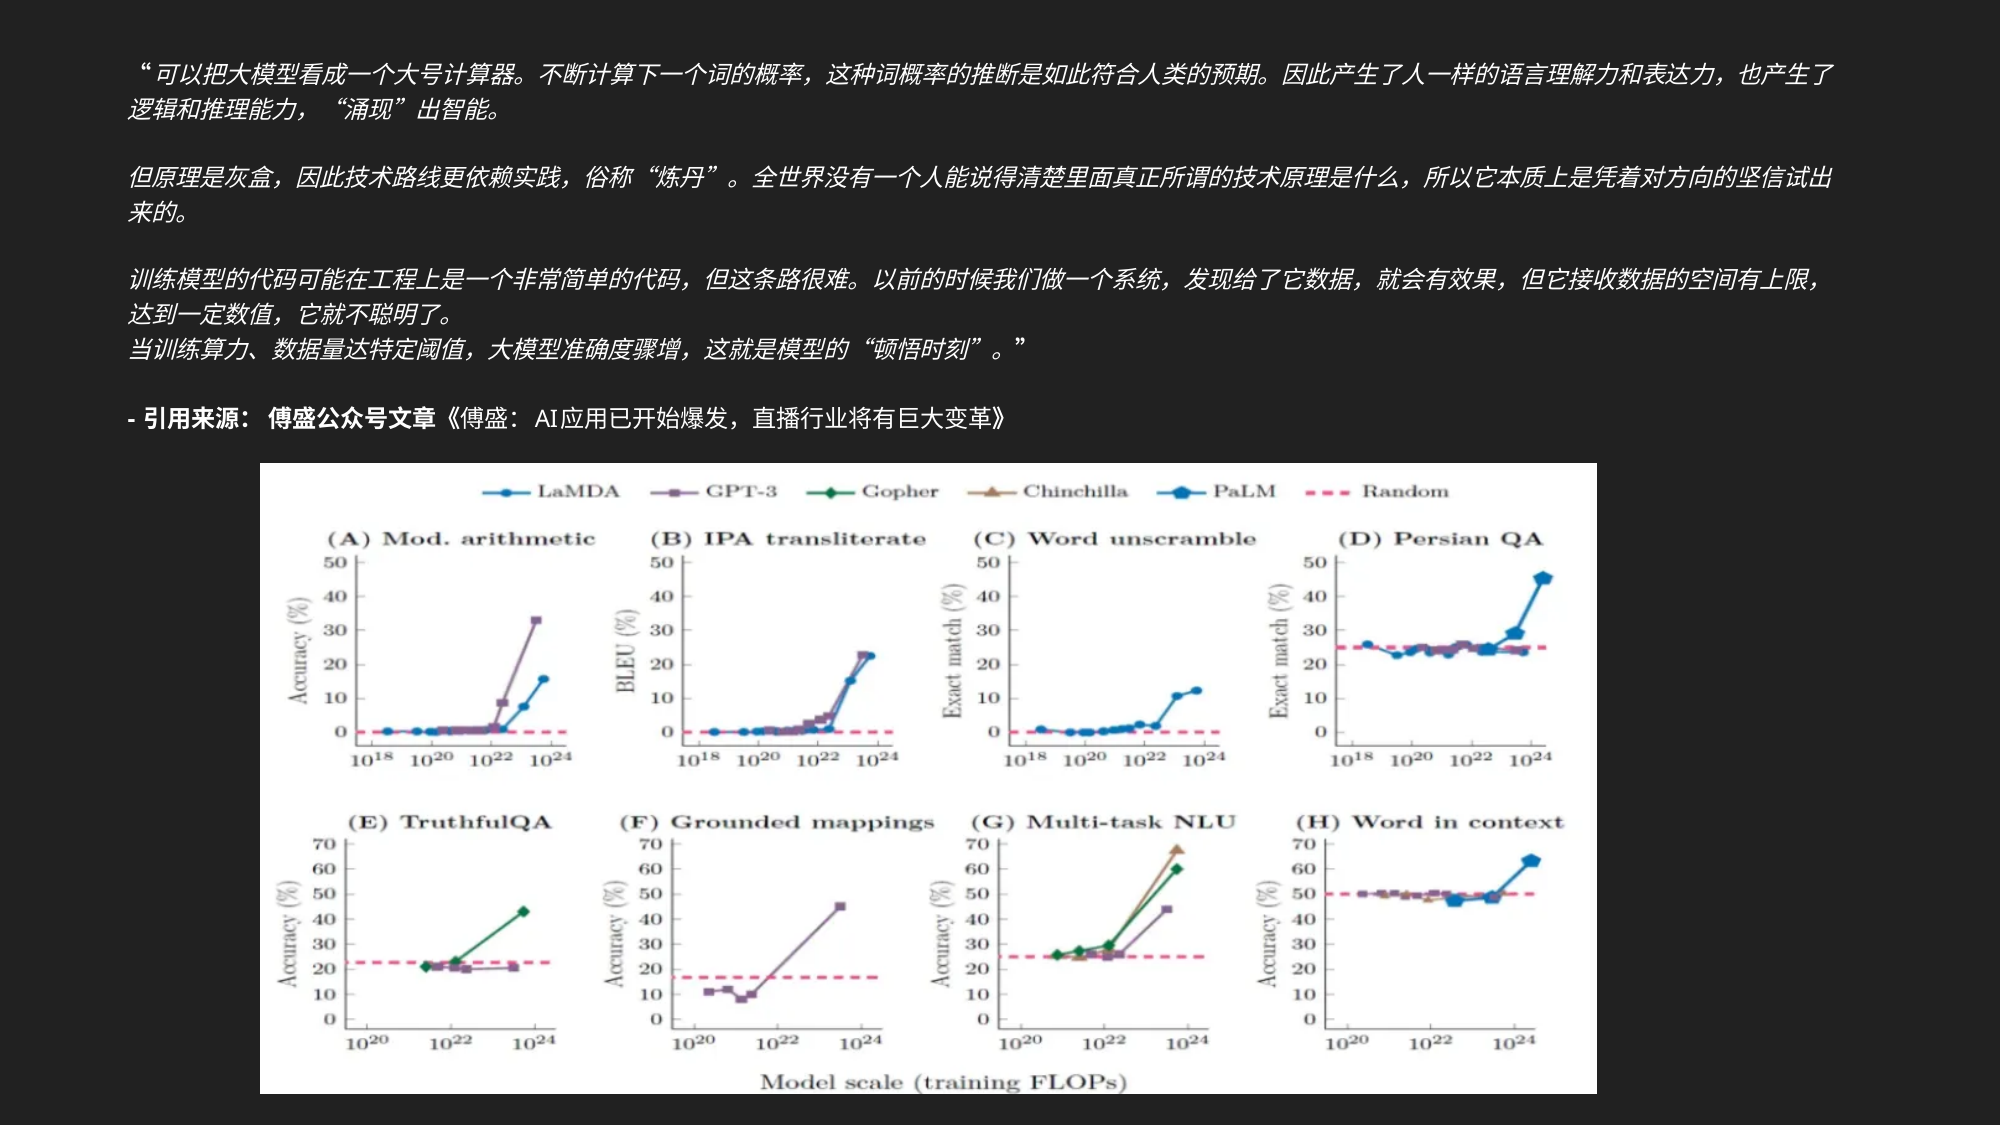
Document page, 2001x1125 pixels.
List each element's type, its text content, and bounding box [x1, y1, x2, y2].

picture [259, 462, 1598, 1094]
text_box “可以把大模型看成一个大号计算器。不断计算下一个词的概率，这种词概率的推断是如此符合人类的预期。因此产生了人一样的语言理解力和表达力，也产生了逻辑和推理能力，“涌现”出智能。 但原理是灰盒，因此技术路线更依赖实践，俗称“炼丹”。全世界没有一个人能说得清楚里面真正所谓的技术原理是什么，所以它本质上是凭着对方向的坚信试出来的。 训练模型的代码可能在工程上是一个非常简单的代码，但这条路很难。以前的时候我们做一个系统，发现给了它数据，就会有效果，但它接收数据的空间有上限，达到一定数值，它就不聪明了。 当训练算力、数据量达特定阈值，大模型准确度骤增，这就是模型的“顿悟时刻”。” - 引用来源： 傅盛公众号文章《傅盛：AI应用已开始爆发，直播行业将有巨大变革》 [112, 48, 1859, 443]
